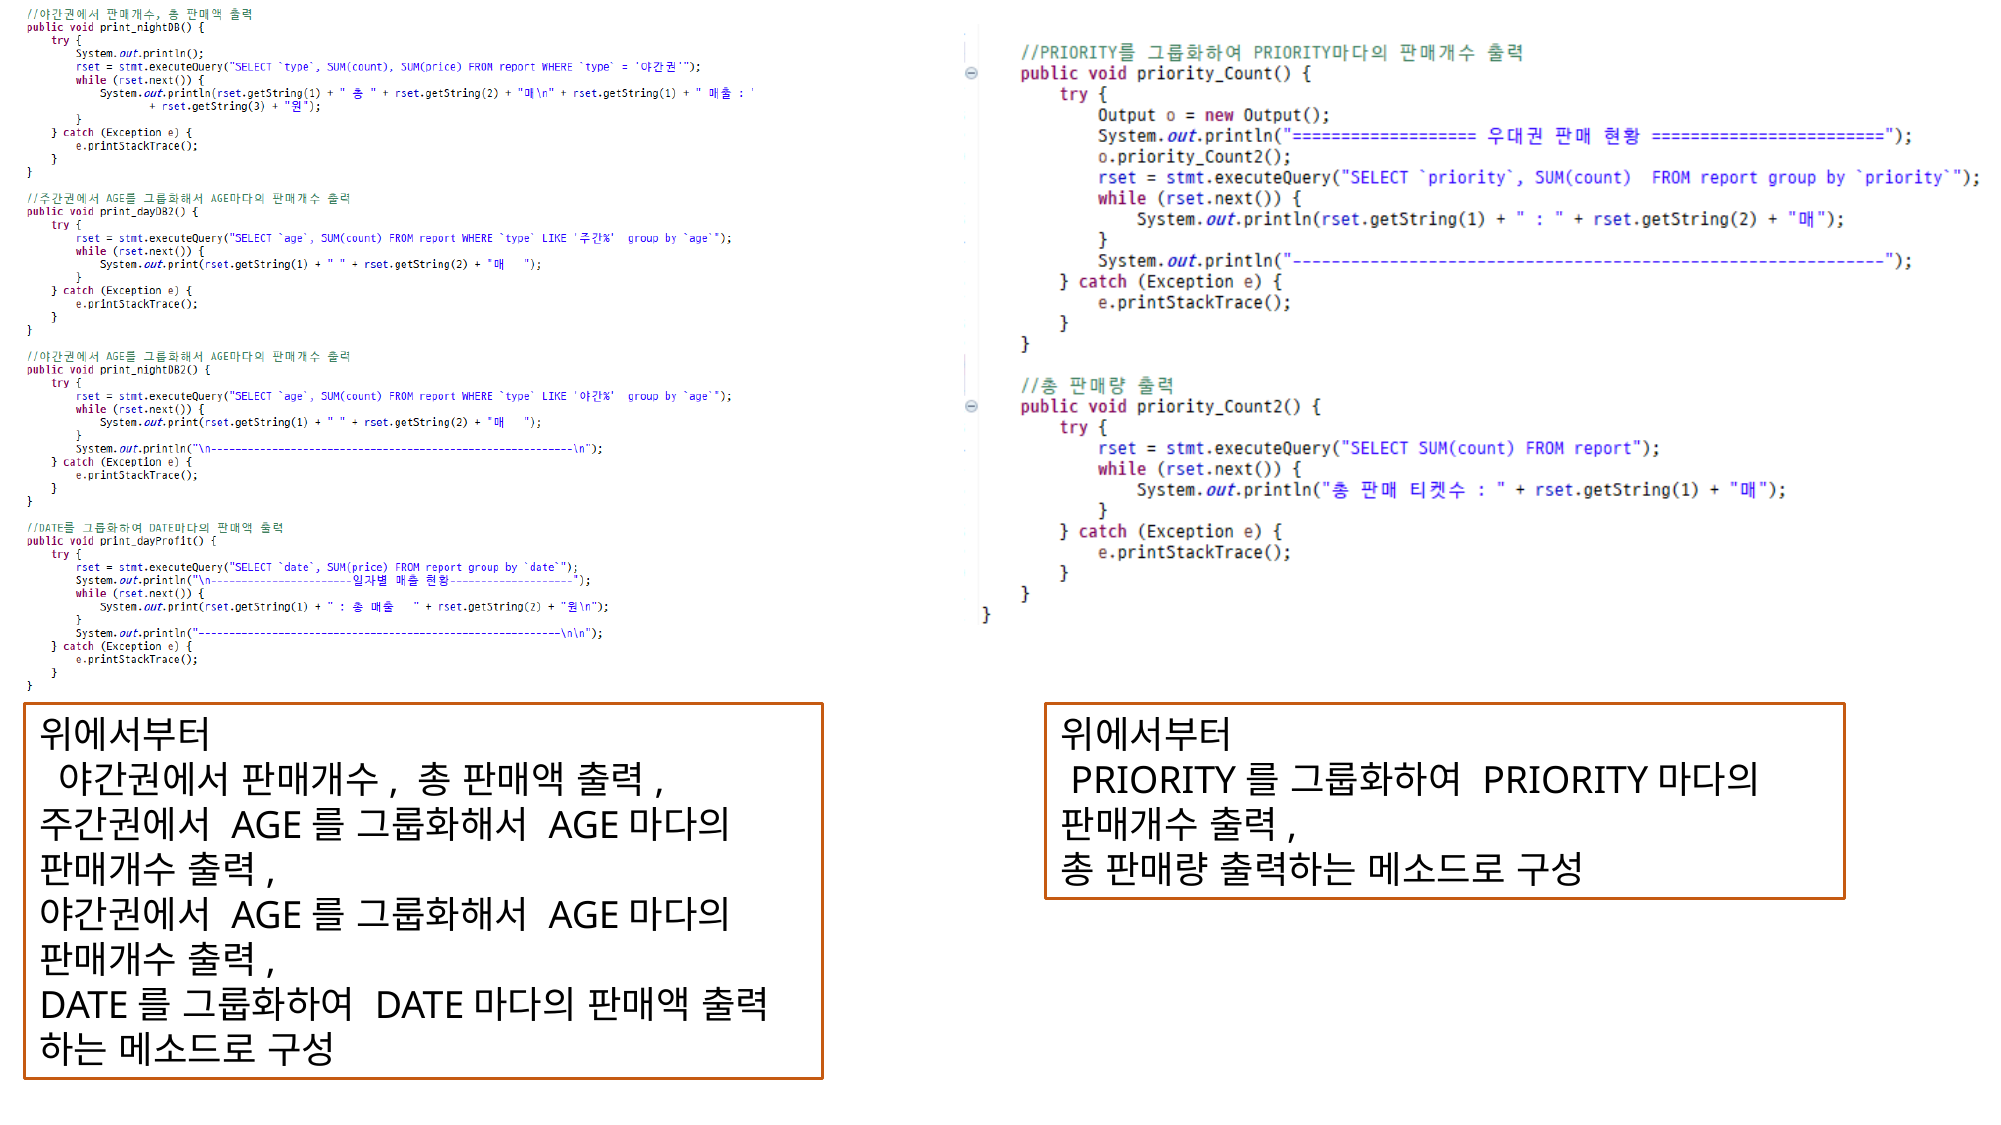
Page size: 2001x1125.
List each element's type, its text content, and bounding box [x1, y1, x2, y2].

text_box 위에서부터 PRIORITY를 그룹화하여 PRIORITY마다의 판매개수 출력, 총 판매량 출력하는 메소드로 구성 [1045, 703, 1845, 899]
picture [964, 24, 2000, 625]
text_box 위에서부터 야간권에서 판매개수, 총 판매액 출력, 주간권에서 AGE를 그룹화해서 AGE마다의 판매개수 출력, 야간권에서 AGE를 그룹화해서 AGE마다의 판매개수 출력, DATE를 그룹화하여 DATE마다의 판매액 출력 하는 메소드로 구성 [24, 703, 823, 1079]
picture [0, 0, 753, 704]
